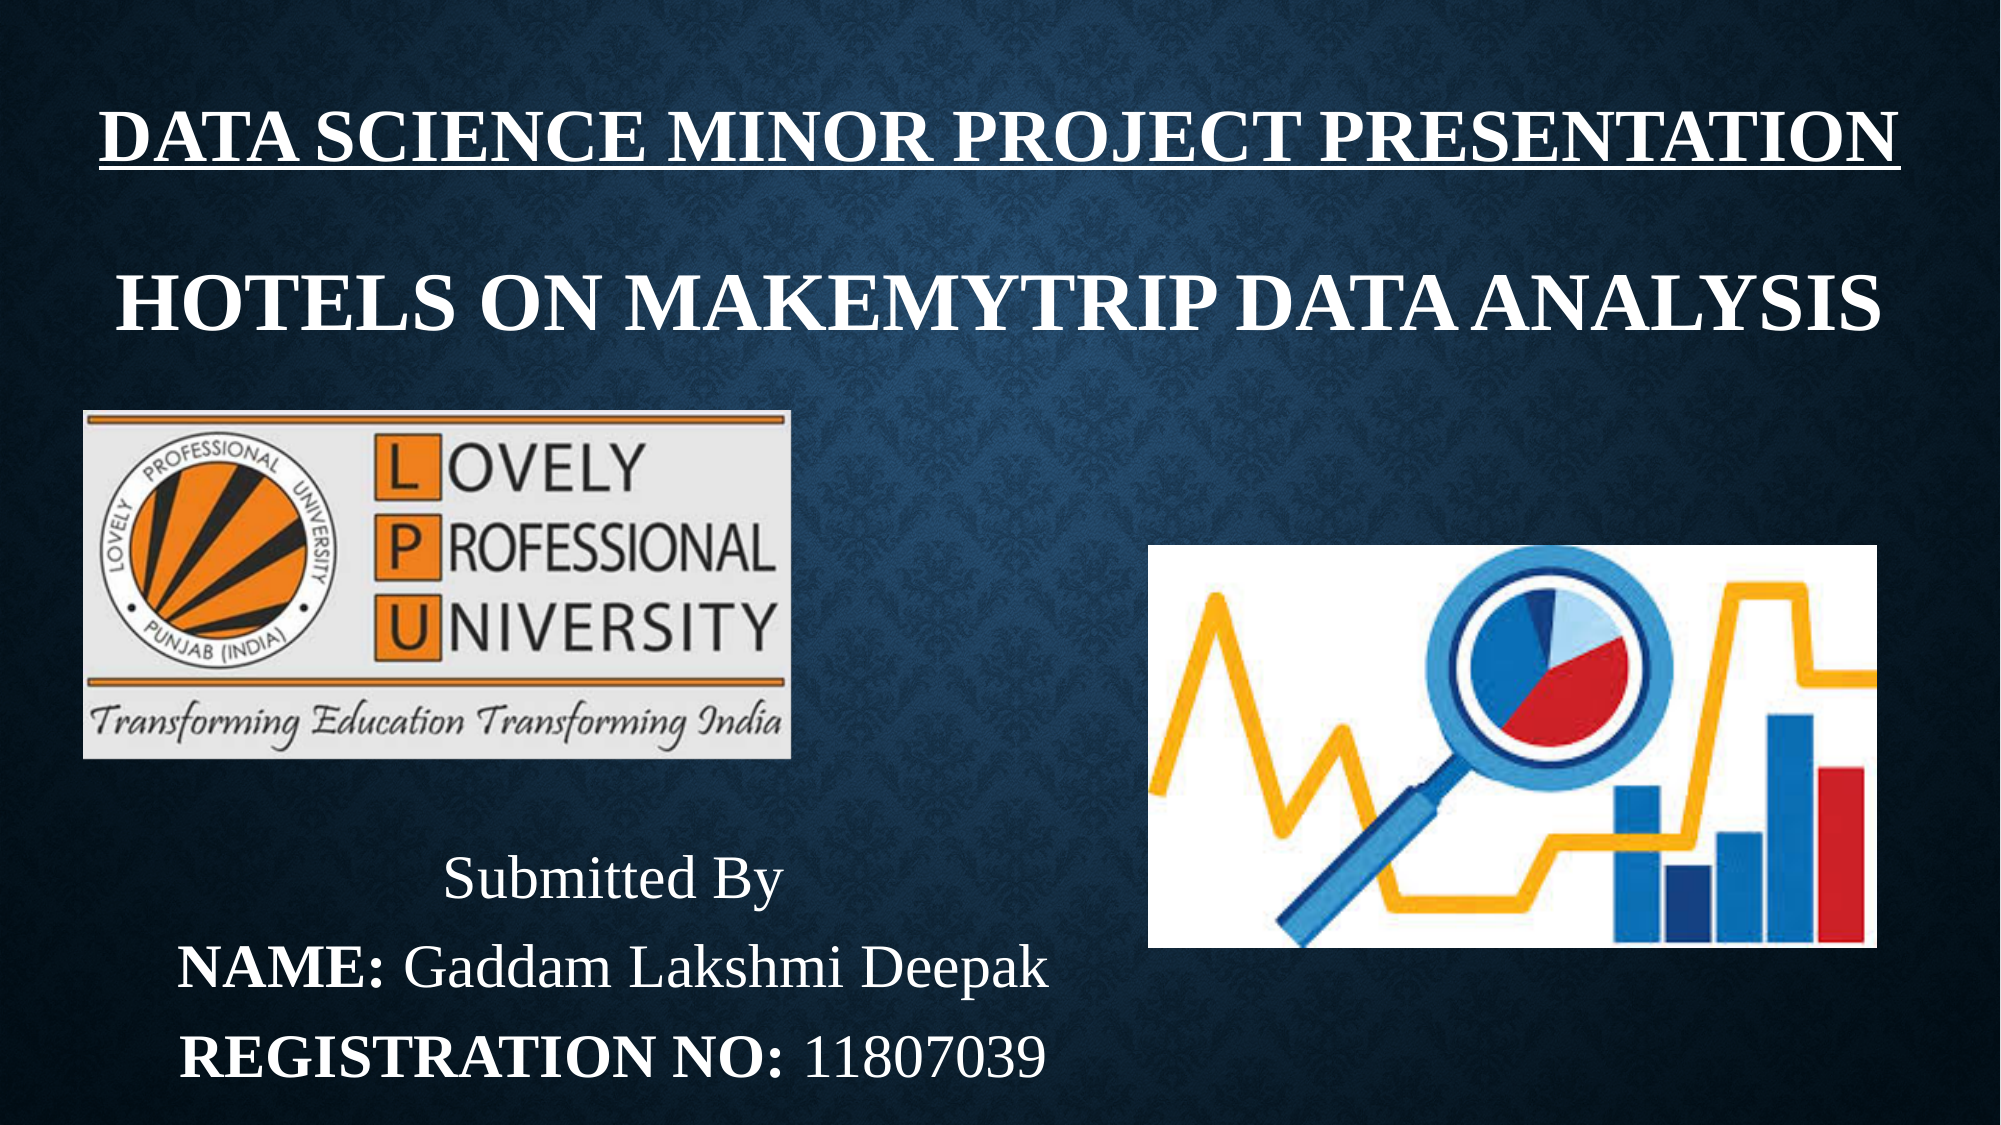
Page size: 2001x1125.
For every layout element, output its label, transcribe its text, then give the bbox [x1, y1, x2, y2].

subtitle Submitted By NAME: Gaddam Lakshmi Deepak REGISTRATION NO: 11807039 [65, 814, 1163, 1099]
title DATA SCIENCE MINOR PROJECT PRESENTATION Hotels on MakeMyTrip Data Analysis [0, 0, 2000, 357]
picture [1147, 544, 1877, 949]
picture [82, 409, 794, 761]
